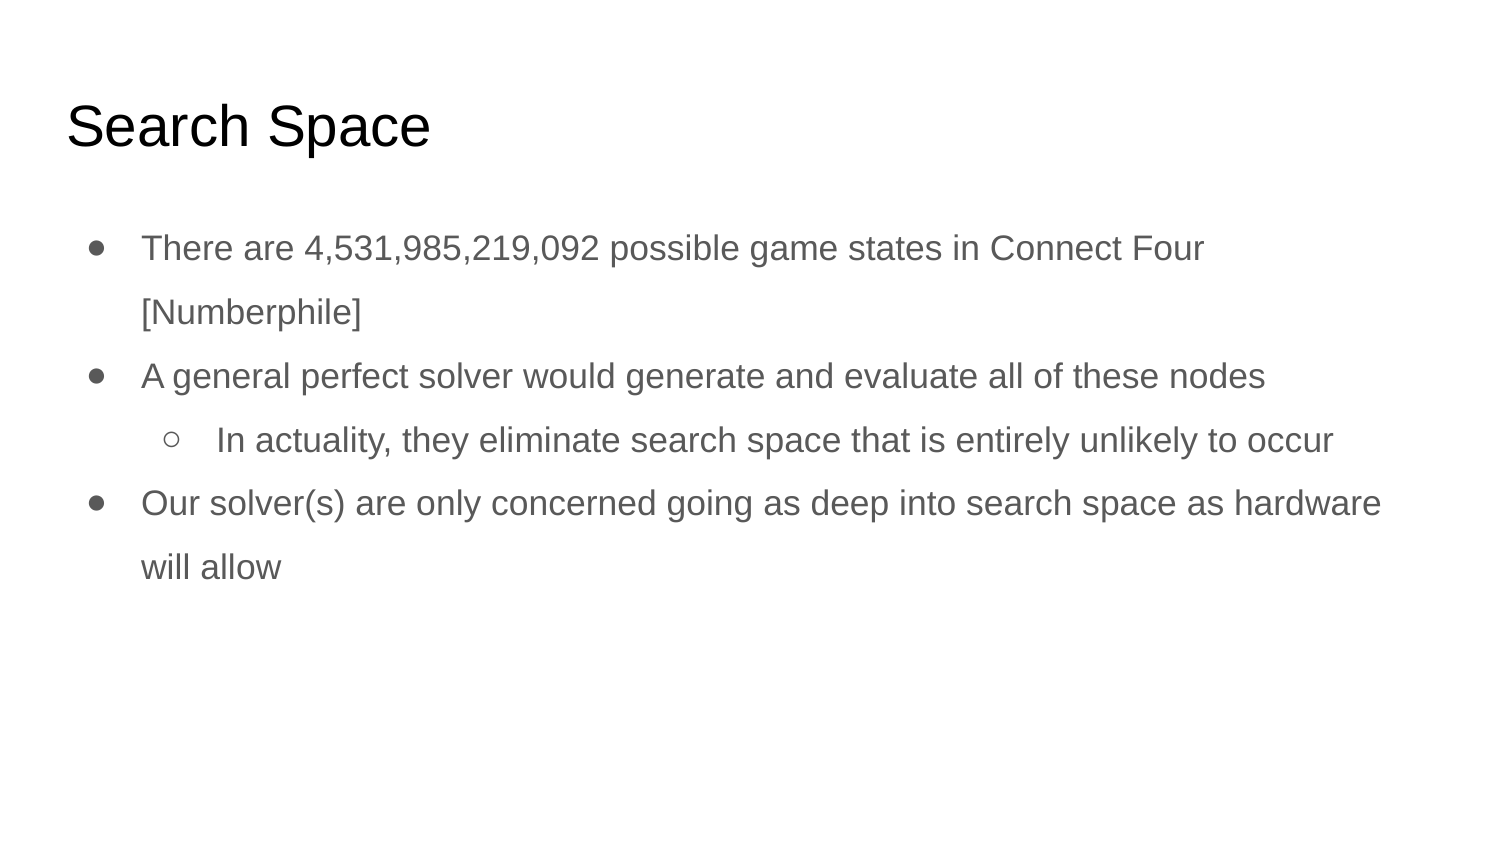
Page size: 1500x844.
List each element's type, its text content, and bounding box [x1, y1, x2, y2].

title Search Space [51, 72, 1449, 167]
list There are 4,531,985,219,092 possible game states in Connect Four [Numberphile] A general perfect solver would generate and evaluate all of these nodes In actuality, they eliminate search space that is entirely unlikely to occur Our solver(s) are only concerned going as deep into search space as hardware will allow [51, 189, 1449, 750]
